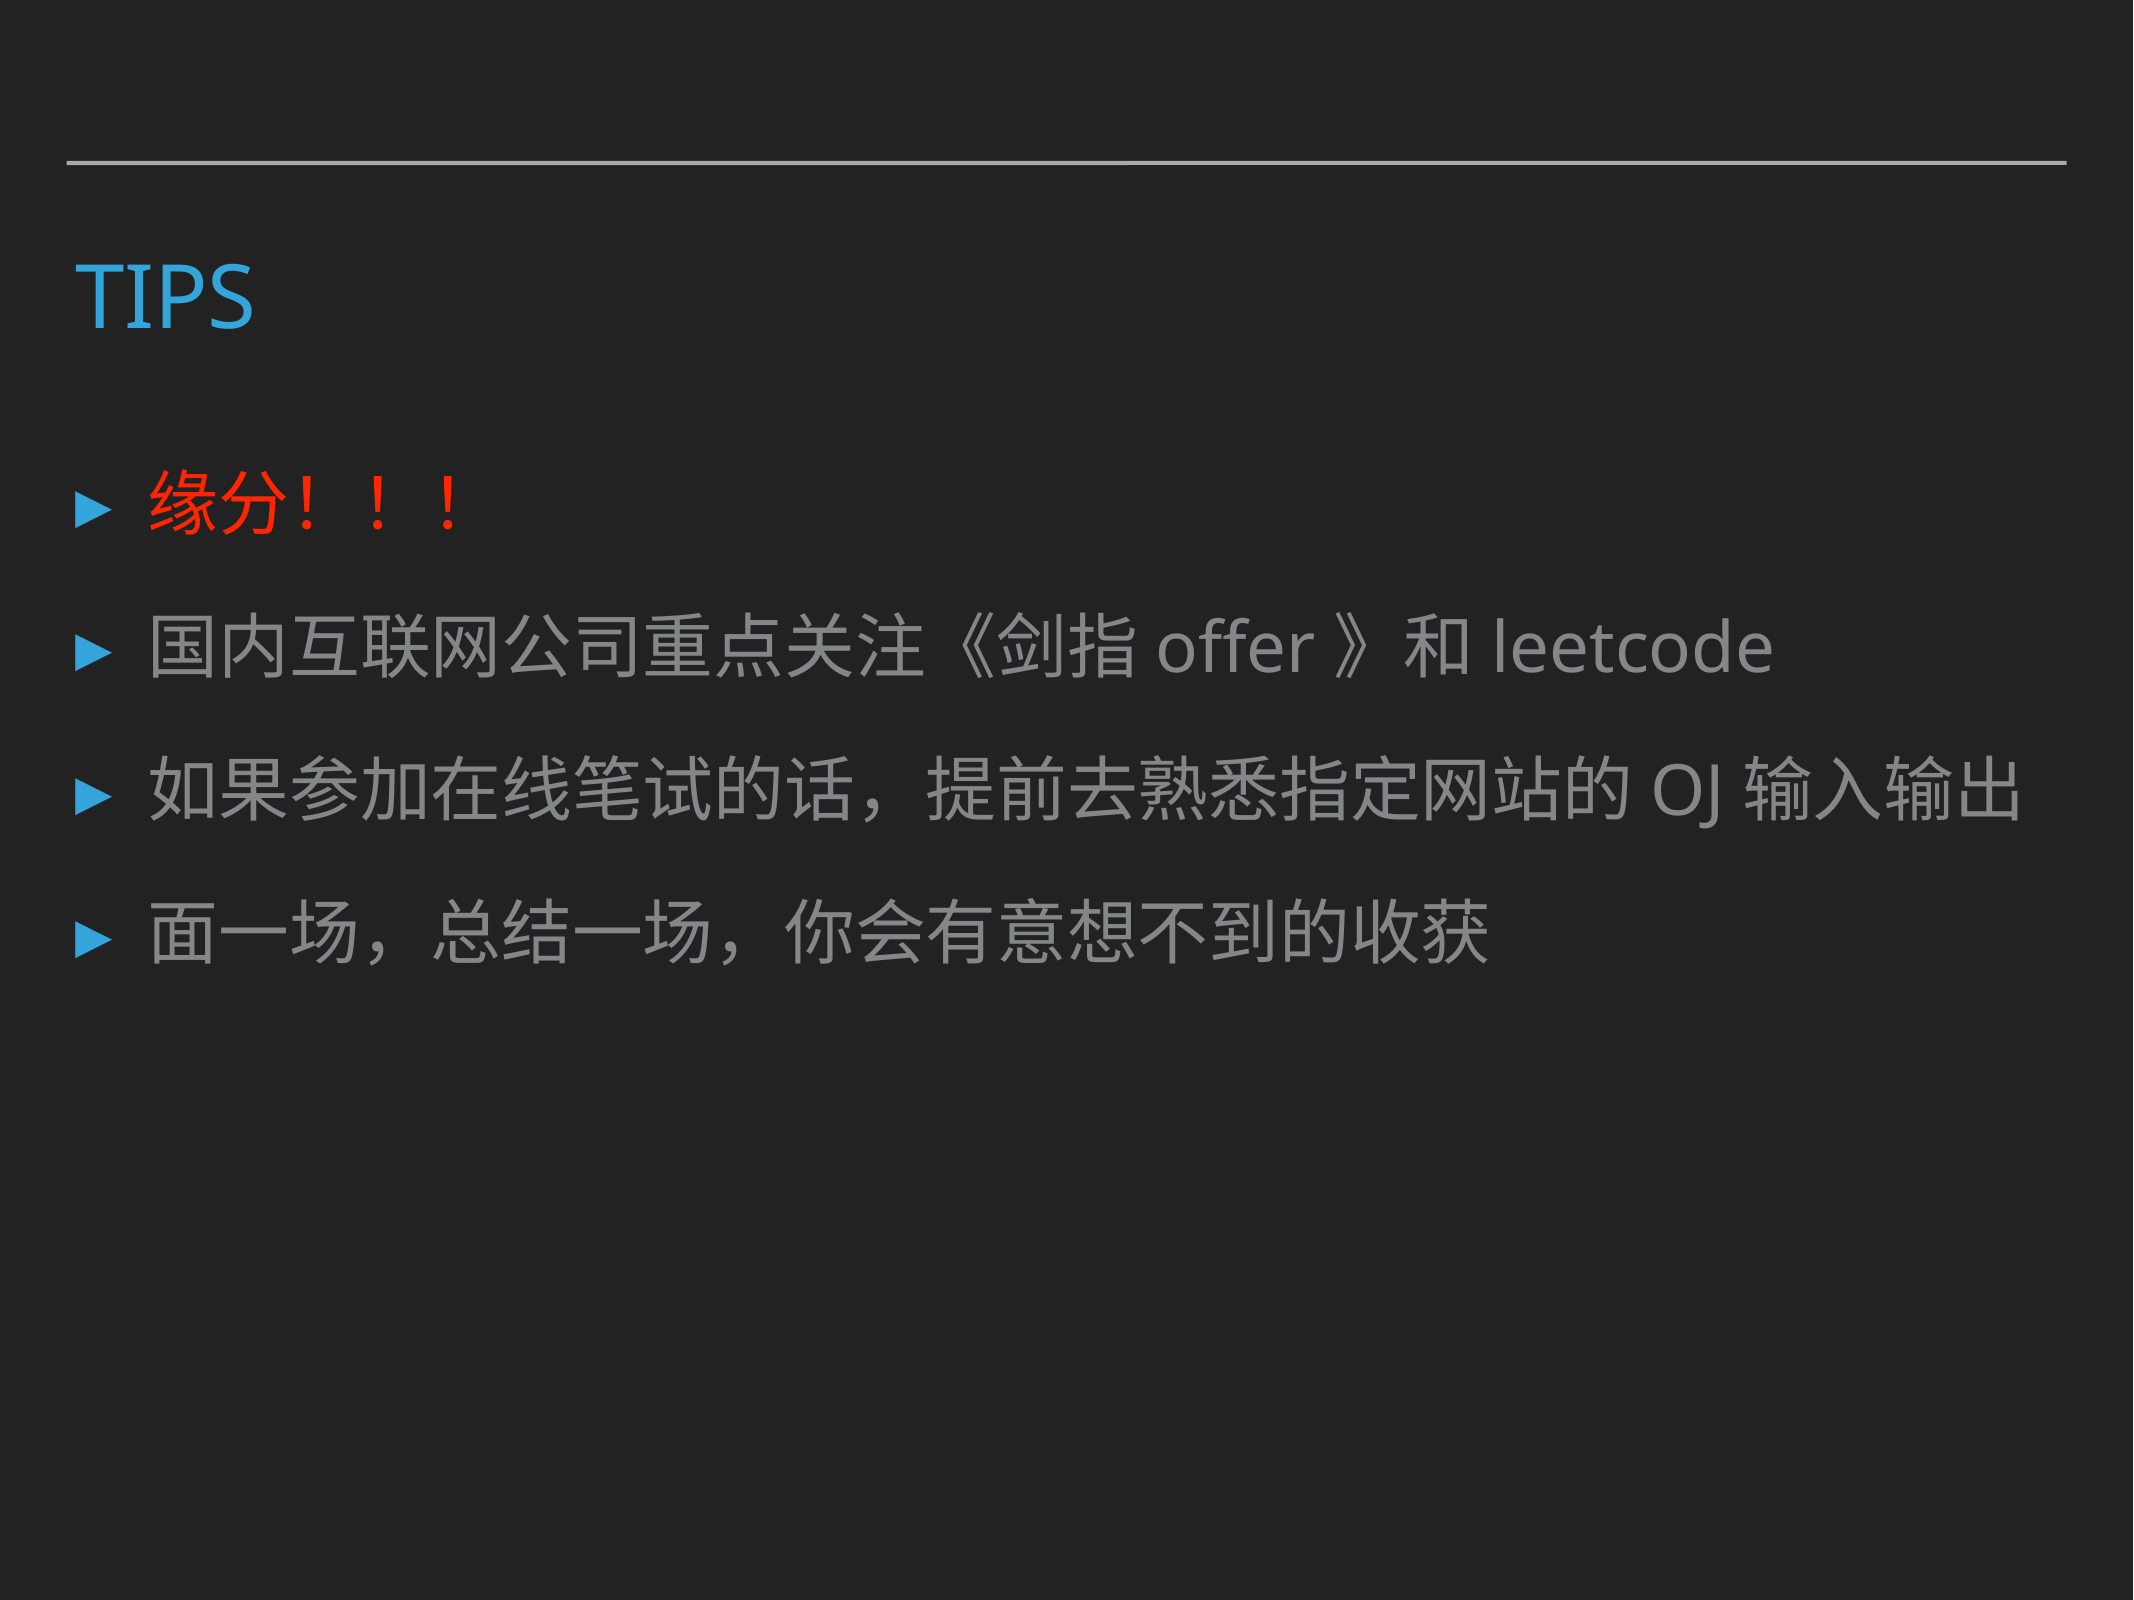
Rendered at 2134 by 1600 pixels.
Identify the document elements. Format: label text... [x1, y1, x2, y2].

title Tips [66, 251, 2068, 372]
list 缘分！！！ 国内互联网公司重点关注《剑指offer》和leetcode 如果参加在线笔试的话，提前去熟悉指定网站的OJ输入输出 面一场，总结一场，你会有意想不到的收获 [66, 449, 2068, 1453]
